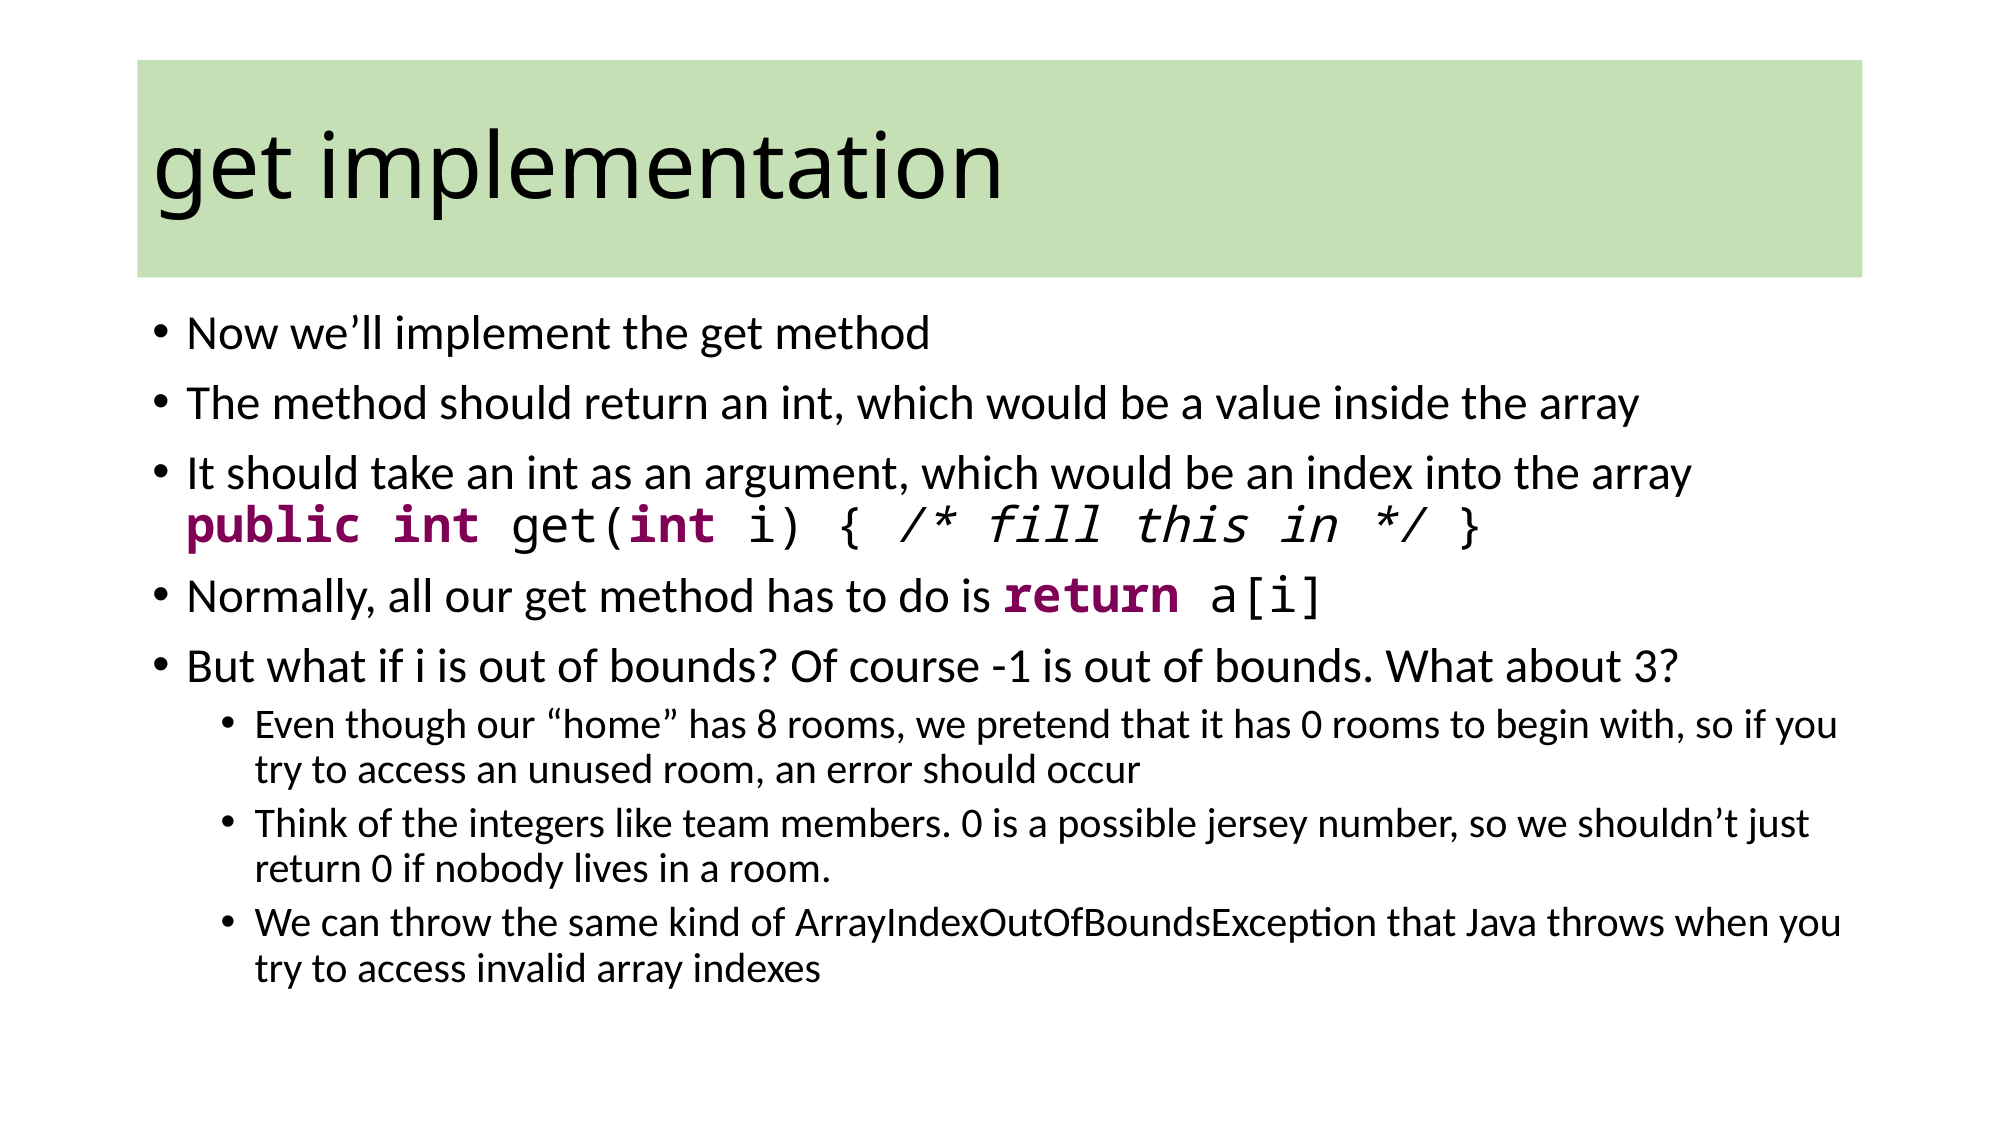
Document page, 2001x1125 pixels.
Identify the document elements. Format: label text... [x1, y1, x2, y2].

list Now we’ll implement the get method The method should return an int, which would be a value inside the array It should take an int as an argument, which would be an index into the array public int get(int i) { /* fill this in */ } Normally, all our get method has to do is return a[i] But what if i is out of bounds? Of course -1 is out of bounds. What about 3? Even though our “home” has 8 rooms, we pretend that it has 0 rooms to begin with, so if you try to access an unused room, an error should occur Think of the integers like team members. 0 is a possible jersey number, so we shouldn’t just return 0 if nobody lives in a room. We can throw the same kind of ArrayIndexOutOfBoundsException that Java throws when you try to access invalid array indexes [137, 299, 1863, 1014]
title get implementation [137, 59, 1863, 278]
